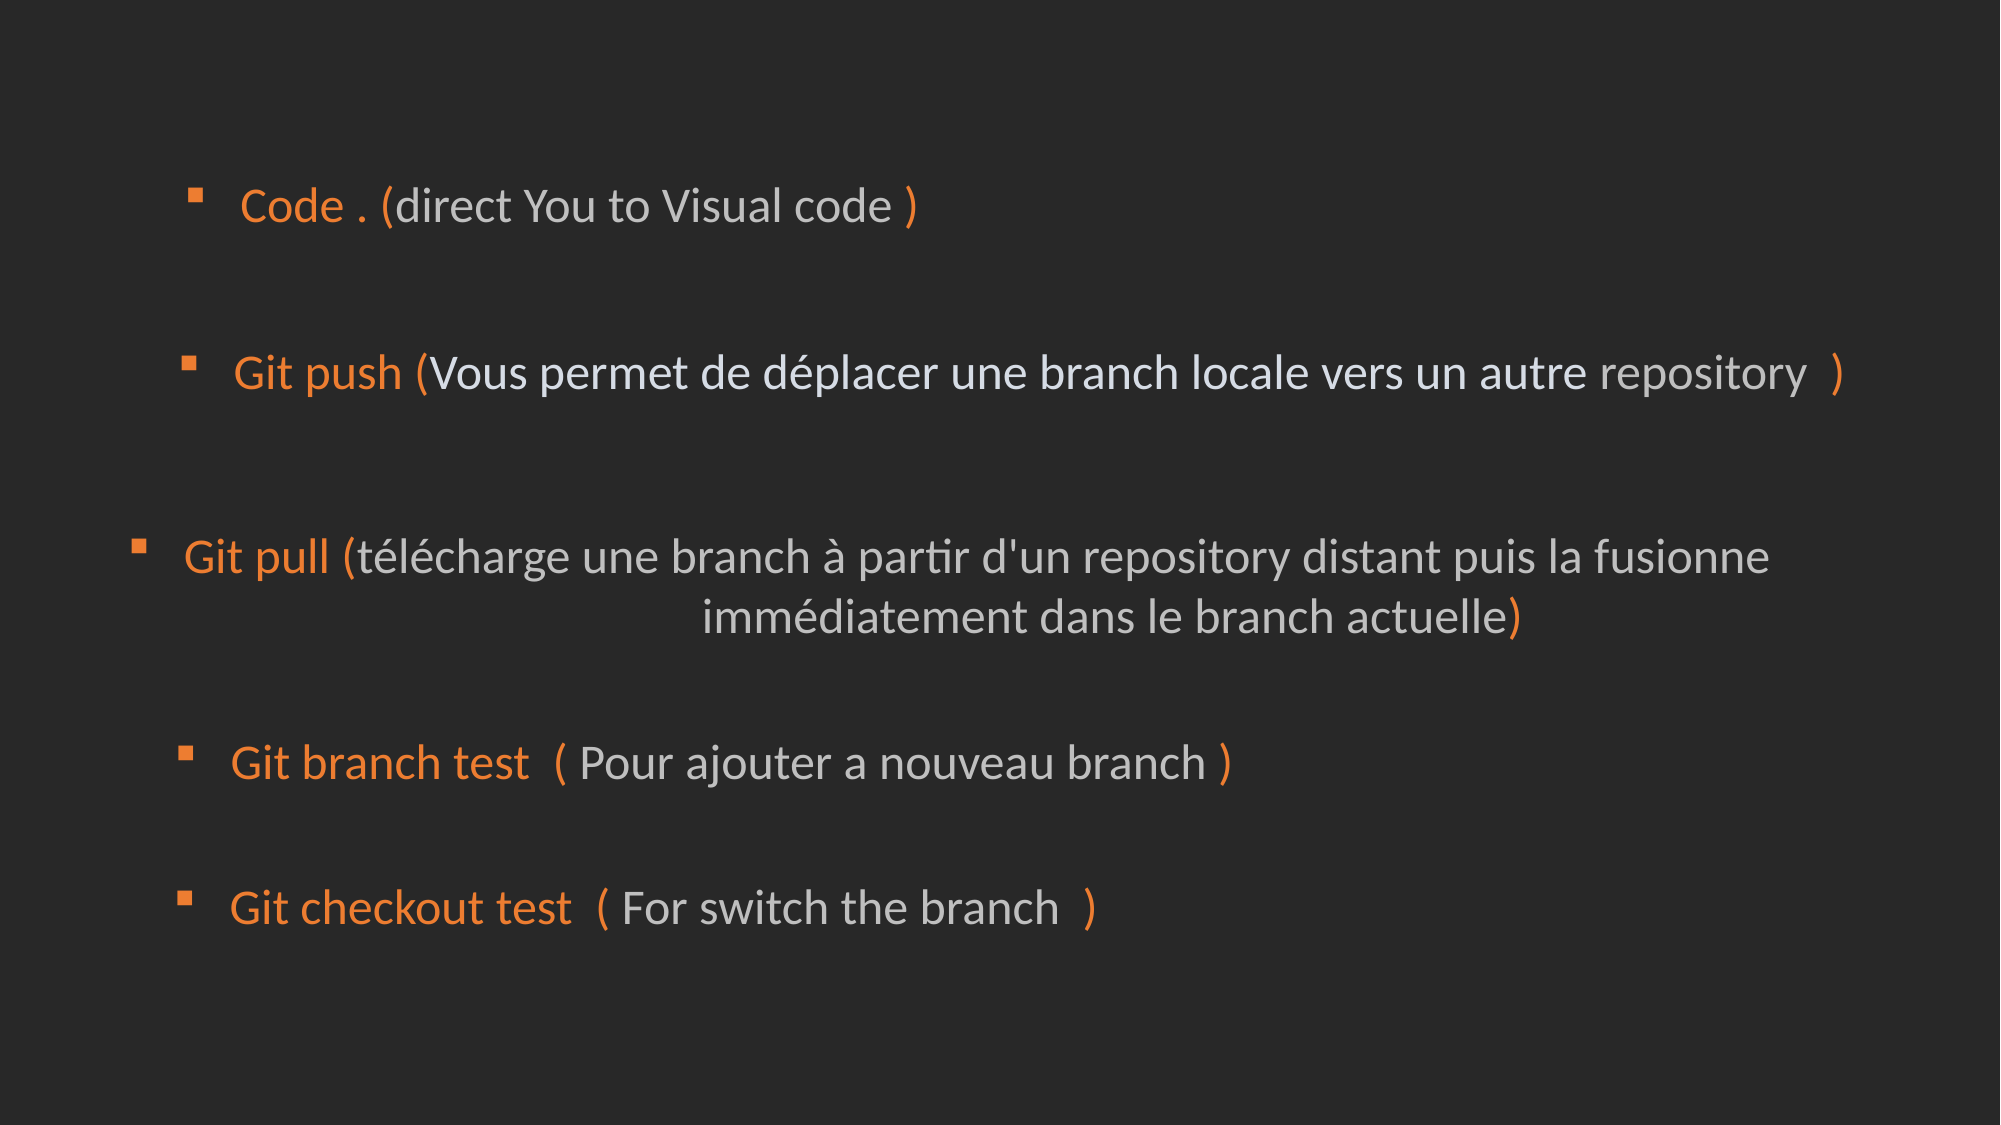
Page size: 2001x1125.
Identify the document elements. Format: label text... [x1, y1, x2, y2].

text_box Git push (Vous permet de déplacer une branch locale vers un autre repository ) [162, 332, 1872, 407]
text_box Git branch test ( Pour ajouter a nouveau branch ) [159, 721, 1249, 797]
text_box Git pull (télécharge une branch à partir d'un repository distant puis la fusionne immédiatement dans le branch actuelle) [108, 515, 1880, 651]
text_box Git checkout test ( For switch the branch ) [158, 867, 1113, 943]
text_box Code . (direct You to Visual code ) [169, 164, 934, 240]
